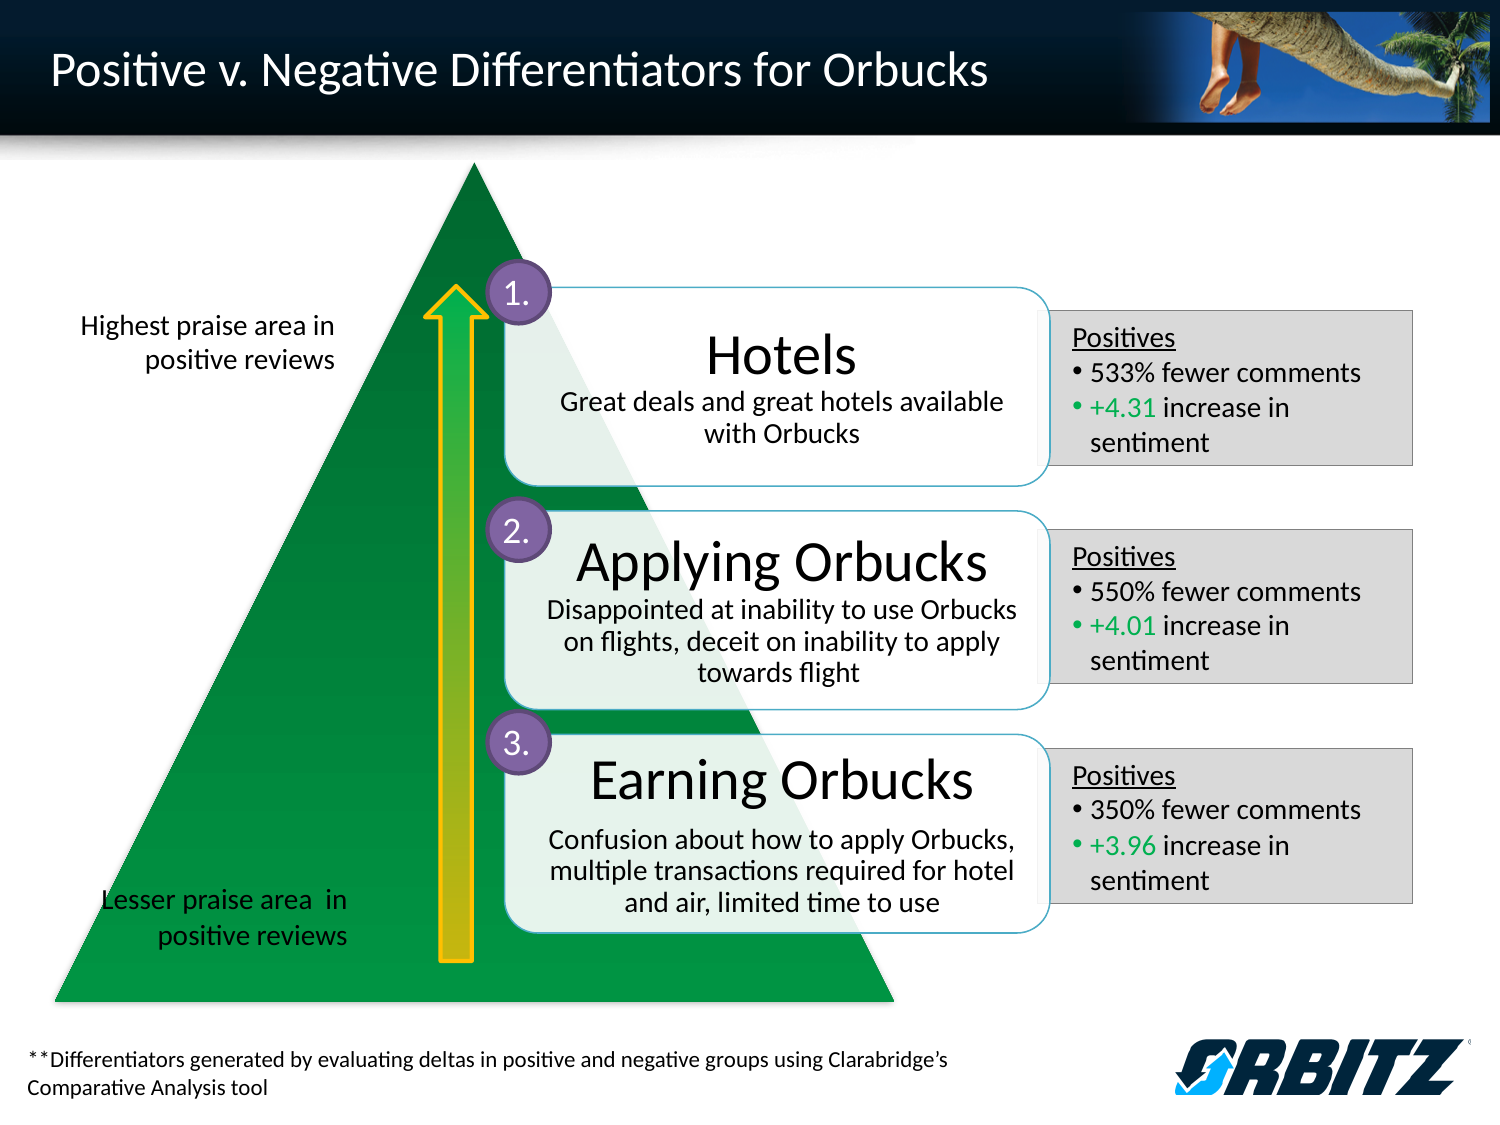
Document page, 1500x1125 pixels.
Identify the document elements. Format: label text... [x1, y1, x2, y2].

text_box Positives 533% fewer comments +4.31 increase in sentiment [1217, 310, 1413, 466]
text_box Positives 350% fewer comments +3.96 increase in sentiment [1217, 748, 1413, 904]
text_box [0, 162, 1213, 1002]
picture [0, 0, 1500, 160]
title Positive v. Negative Differentiators for Orbucks [35, 0, 1114, 134]
text_box **Differentiators generated by evaluating deltas in positive and negative groups using Clarabridge’s Comparative Analysis tool [12, 1037, 1075, 1108]
text_box Positives 550% fewer comments +4.01 increase in sentiment [1217, 529, 1413, 684]
